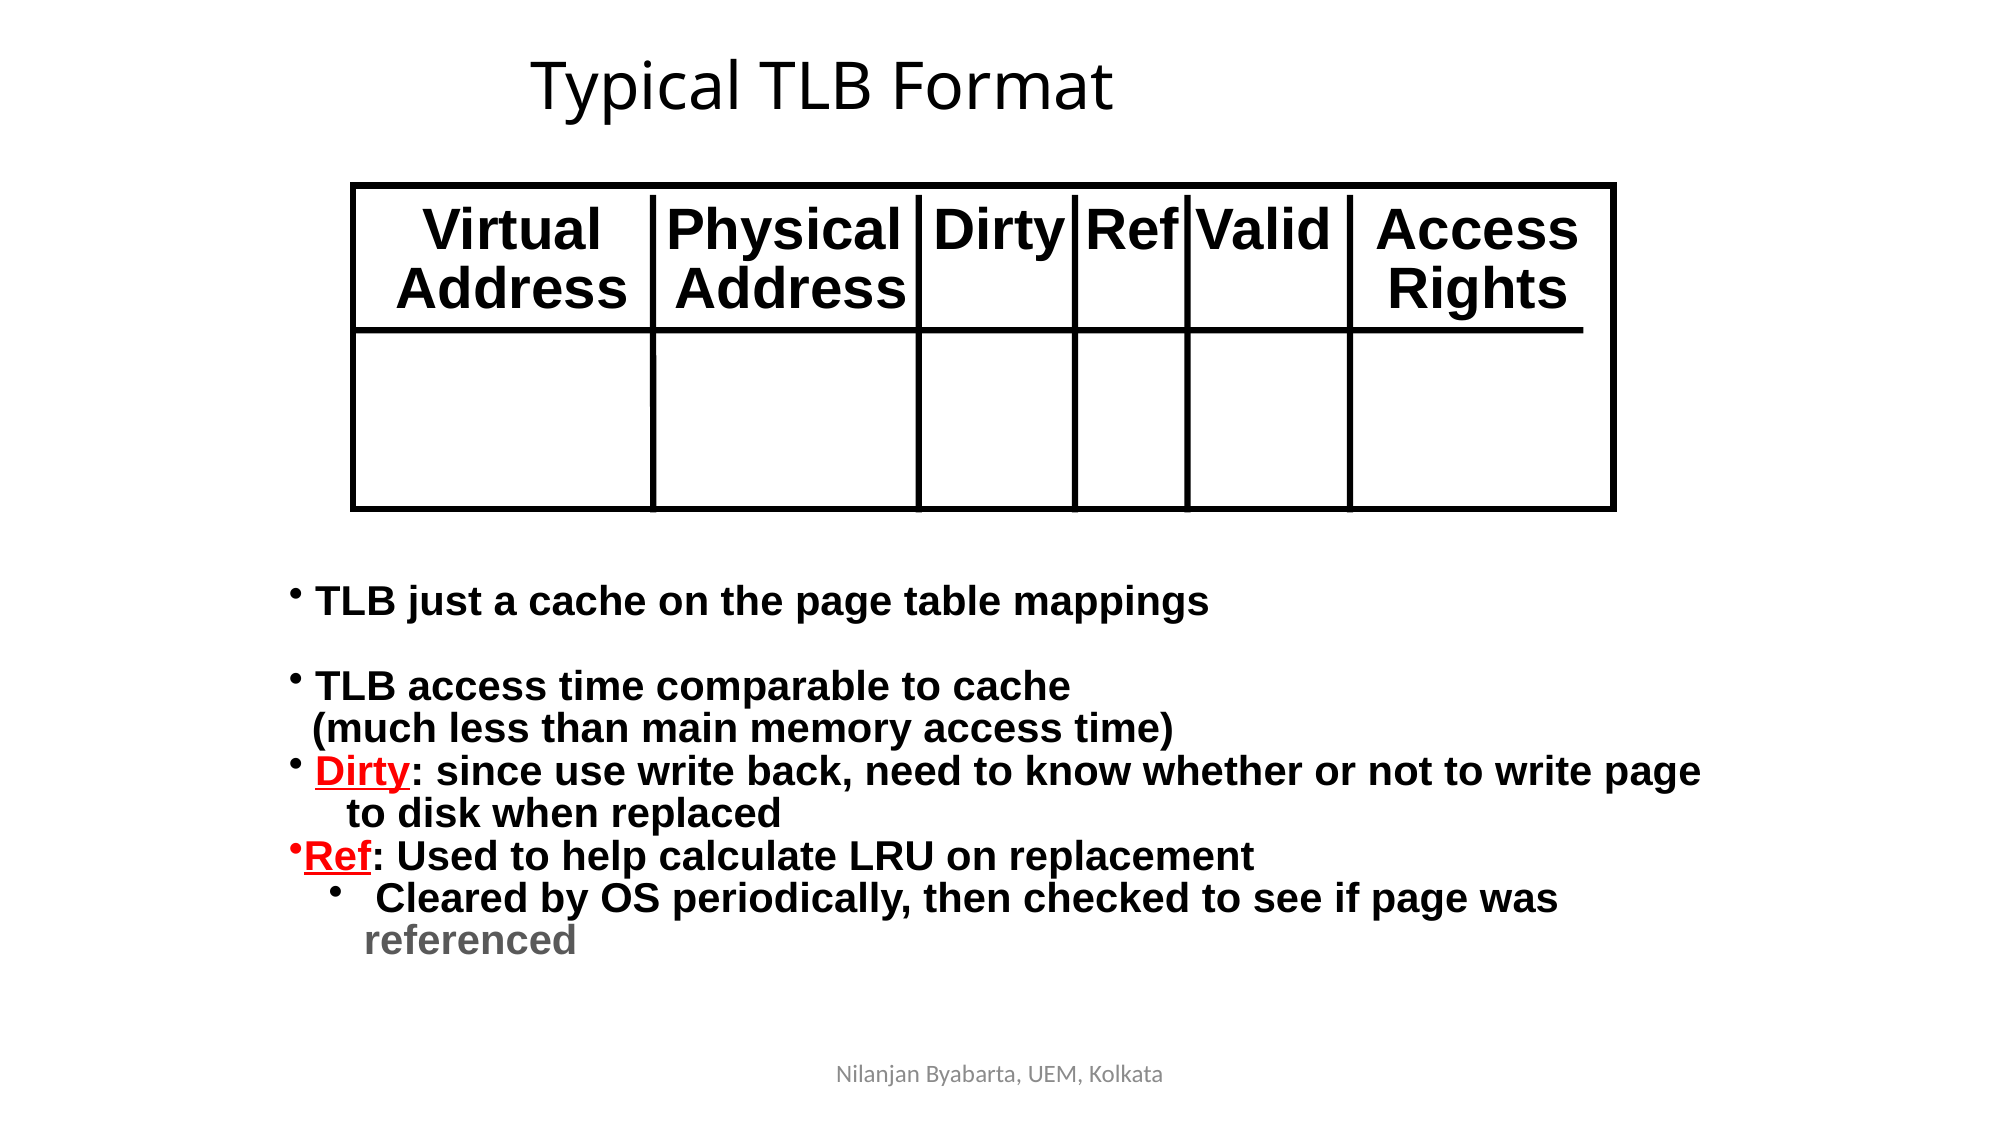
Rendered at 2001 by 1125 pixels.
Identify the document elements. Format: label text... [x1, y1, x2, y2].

text_box Virtual Physical Dirty Ref Valid Access Address Address Rights [654, 197, 918, 326]
text_box Virtual Physical Dirty Ref Valid Access Address Address Rights [352, 197, 653, 326]
title Typical TLB Format [515, 45, 1379, 132]
text_box Virtual Physical Dirty Ref Valid Access Address Address Rights [919, 197, 1187, 326]
text_box [353, 185, 1614, 510]
text_box TLB just a cache on the page table mappings TLB access time comparable to cache (much less than main memory access time) Dirty: since use write back, need to know whether or not to write page to disk when replaced Ref: Used to help calculate LRU on replacement Cleared by OS periodically, then checked to see if page was referenced [278, 577, 1722, 968]
text_box Virtual Physical Dirty Ref Valid Access Address Address Rights [1188, 197, 1350, 326]
text_box Virtual Physical Dirty Ref Valid Access Address Address Rights [1351, 197, 1595, 326]
footer Nilanjan Byabarta, UEM, Kolkata [662, 1042, 1338, 1103]
